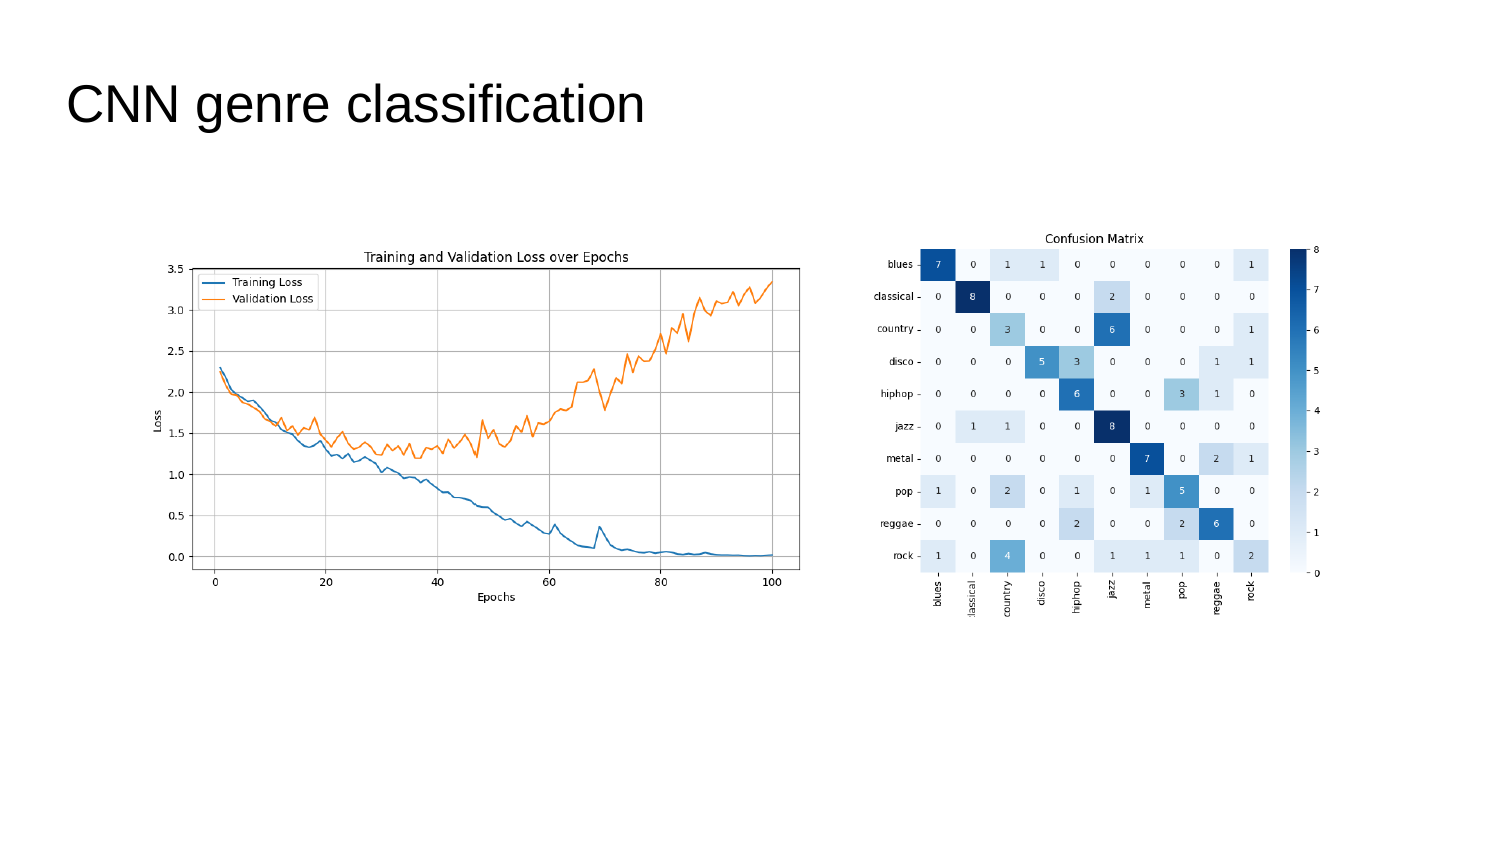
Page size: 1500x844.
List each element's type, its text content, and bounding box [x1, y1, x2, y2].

picture [867, 226, 1332, 617]
picture [121, 237, 826, 606]
title CNN genre classification [51, 54, 1449, 149]
